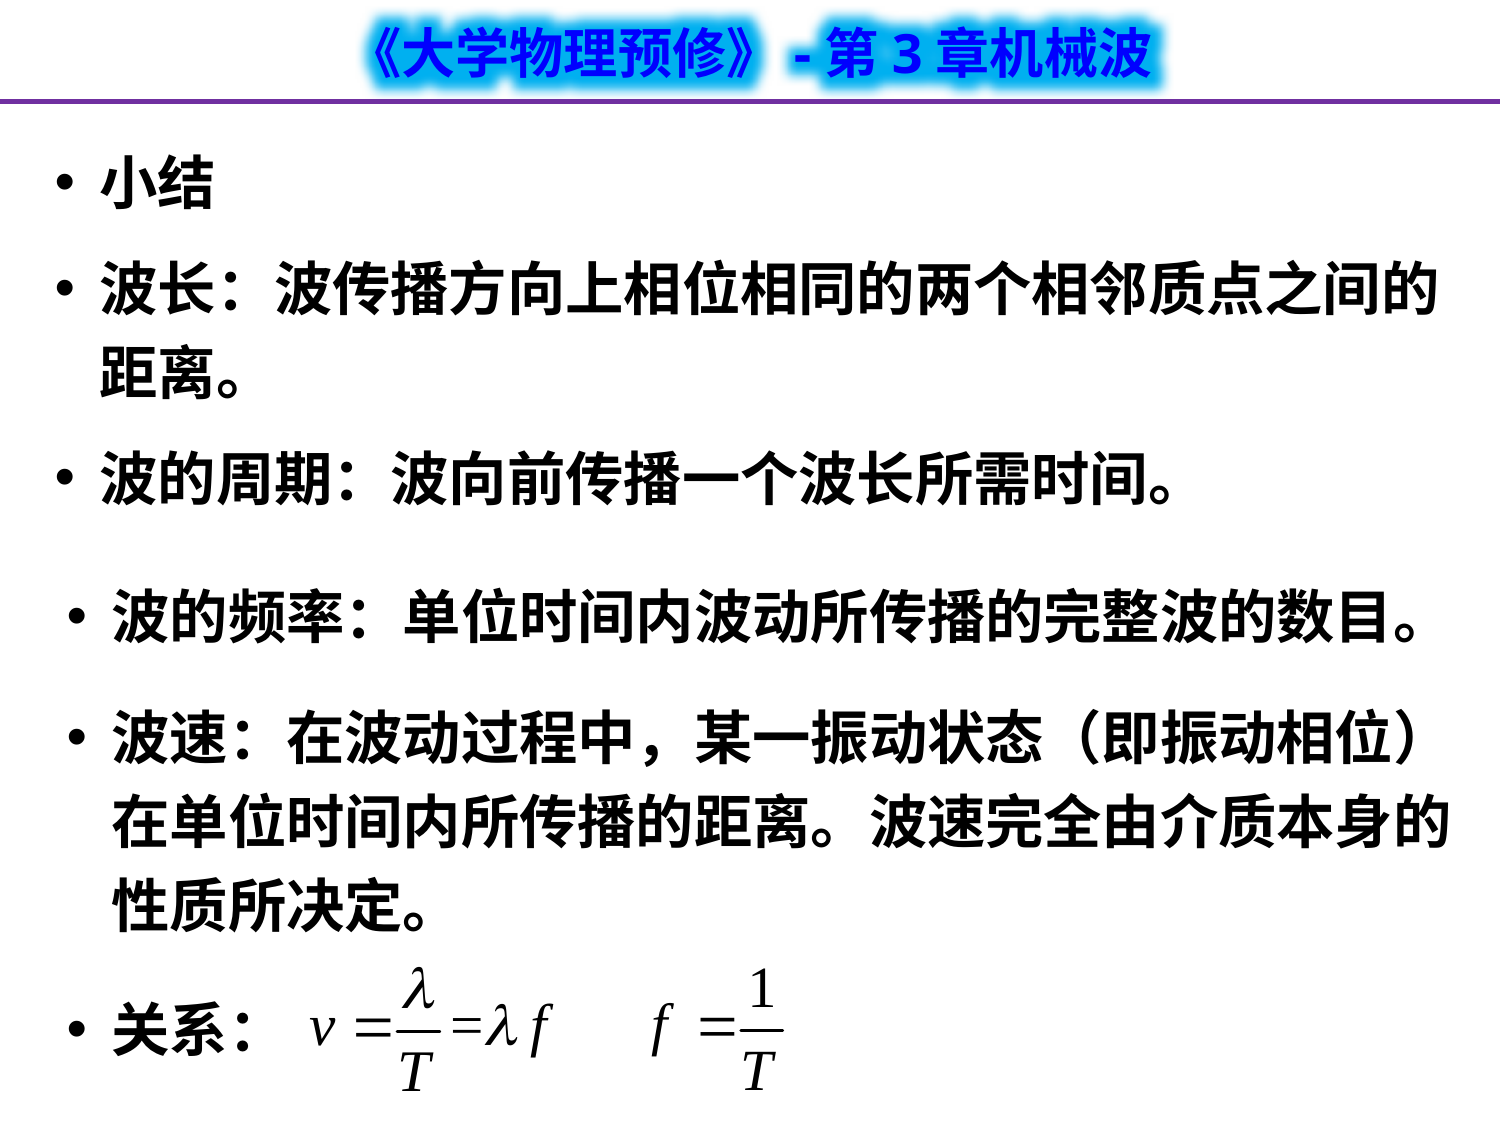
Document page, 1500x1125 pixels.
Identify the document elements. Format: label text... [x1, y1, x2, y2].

text_box 波长：波传播方向上相位相同的两个相邻质点之间的距离。 [41, 231, 1477, 414]
text_box 波的频率：单位时间内波动所传播的完整波的数目。 [53, 559, 1489, 657]
text_box 波速：在波动过程中，某一振动状态（即振动相位）在单位时间内所传播的距离。波速完全由介质本身的性质所决定。 [53, 680, 1489, 947]
text_box 关系： [53, 972, 295, 1071]
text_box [300, 951, 574, 1106]
text_box 波的周期：波向前传播一个波长所需时间。 [41, 420, 1477, 519]
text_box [631, 952, 798, 1104]
text_box 小结 [41, 125, 1477, 223]
